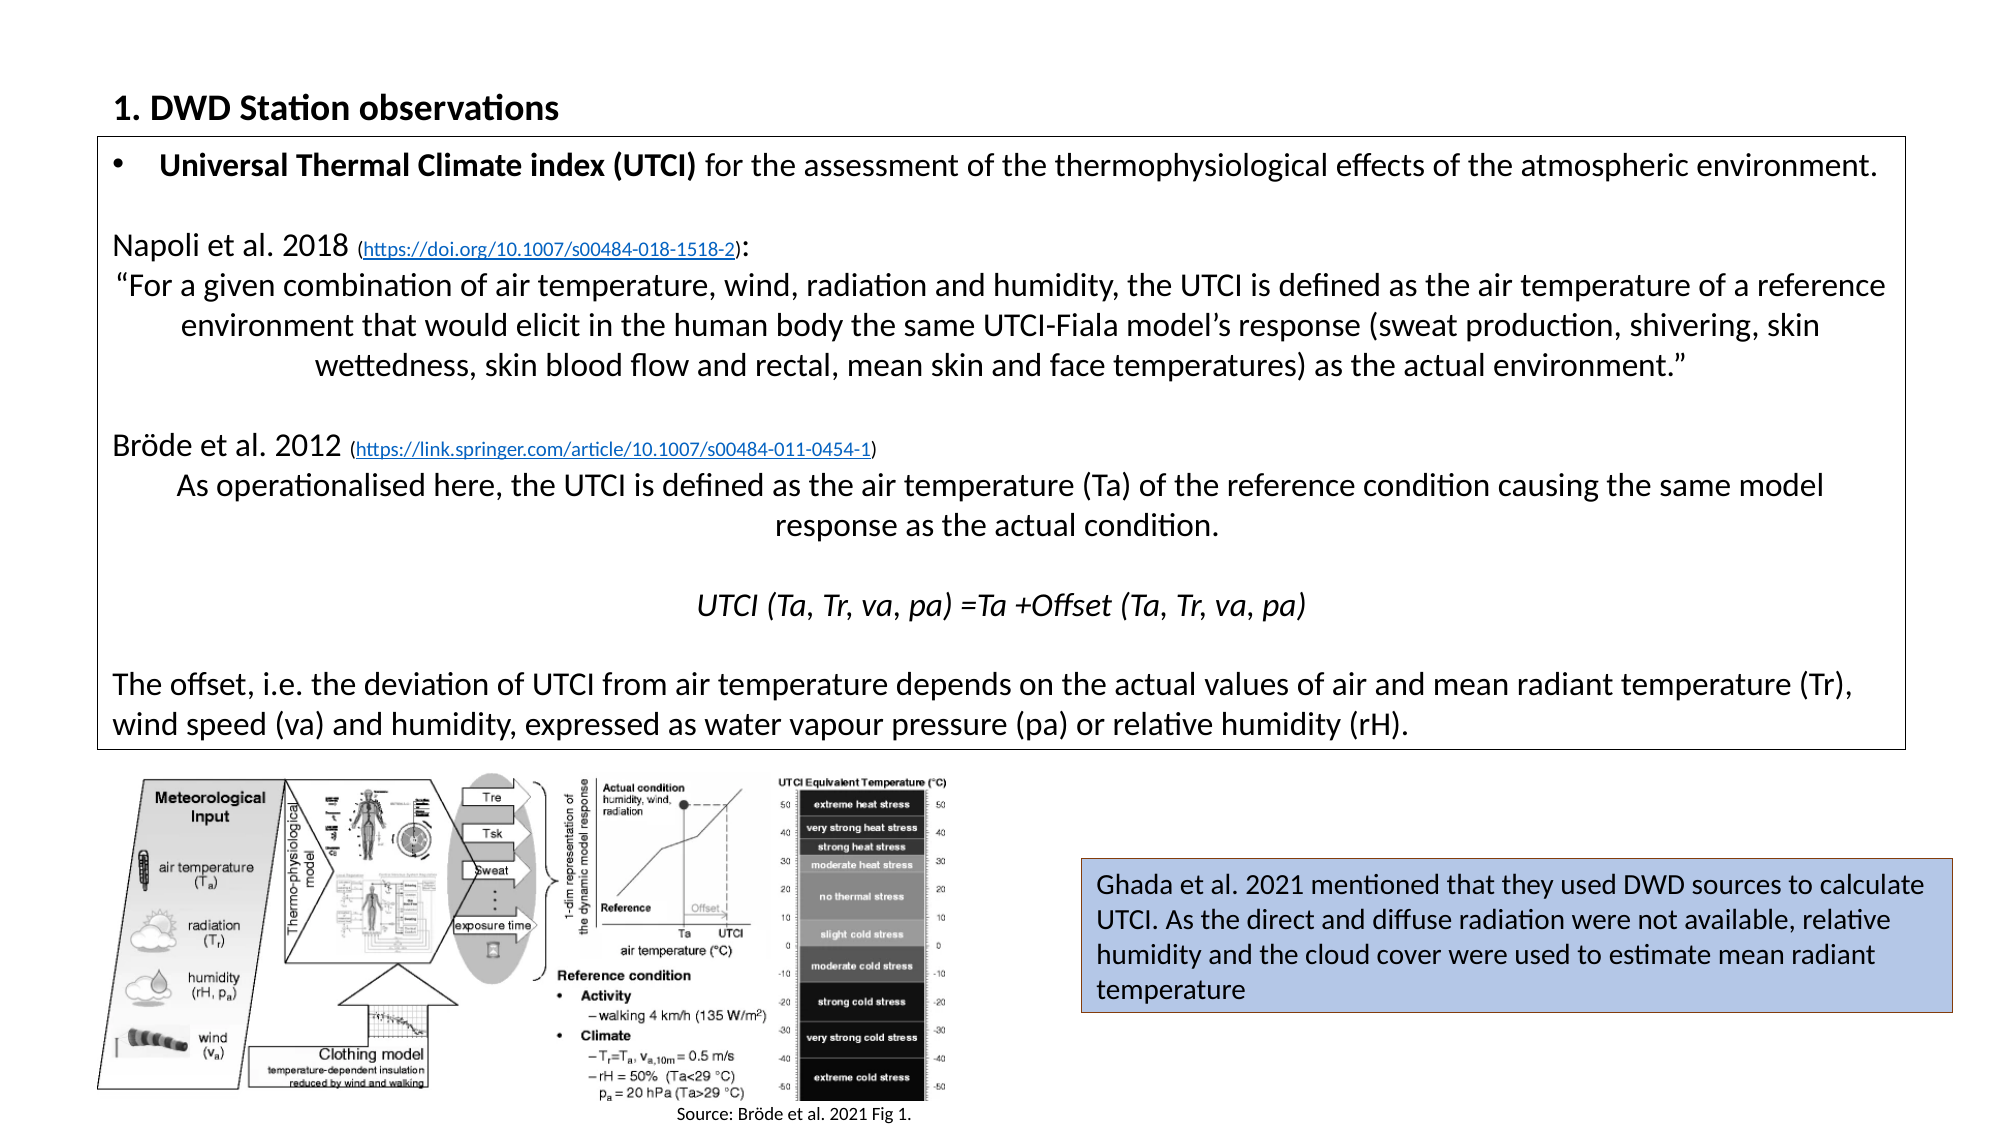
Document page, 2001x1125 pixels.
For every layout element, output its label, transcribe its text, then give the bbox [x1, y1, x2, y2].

text_box 1. DWD Station observations [97, 75, 763, 136]
text_box Ghada et al. 2021 mentioned that they used DWD sources to calculate UTCI. As the direct and diffuse radiation were not available, relative humidity and the cloud cover were used to estimate mean radiant temperature [1081, 858, 1953, 1013]
picture [97, 772, 946, 1101]
text_box Source: Bröde et al. 2021 Fig 1. [662, 1101, 946, 1125]
text_box Universal Thermal Climate index (UTCI) for the assessment of the thermophysiological effects of the atmospheric environment. Napoli et al. 2018 (https://doi.org/10.1007/s00484-018-1518-2): “For a given combination of air temperature, wind, radiation and humidity, the UTCI is defined as the air temperature of a reference environment that would elicit in the human body the same UTCI-Fiala model’s response (sweat production, shivering, skin wettedness, skin blood flow and rectal, mean skin and face temperatures) as the actual environment.” Bröde et al. 2012 (https://link.springer.com/article/10.1007/s00484-011-0454-1) As operationalised here, the UTCI is defined as the air temperature (Ta) of the reference condition causing the same model response as the actual condition. UTCI (Ta, Tr, va, pa) =Ta +Offset (Ta, Tr, va, pa) The offset, i.e. the deviation of UTCI from air temperature depends on the actual values of air and mean radiant temperature (Tr), wind speed (va) and humidity, expressed as water vapour pressure (pa) or relative humidity (rH). [97, 136, 1906, 750]
